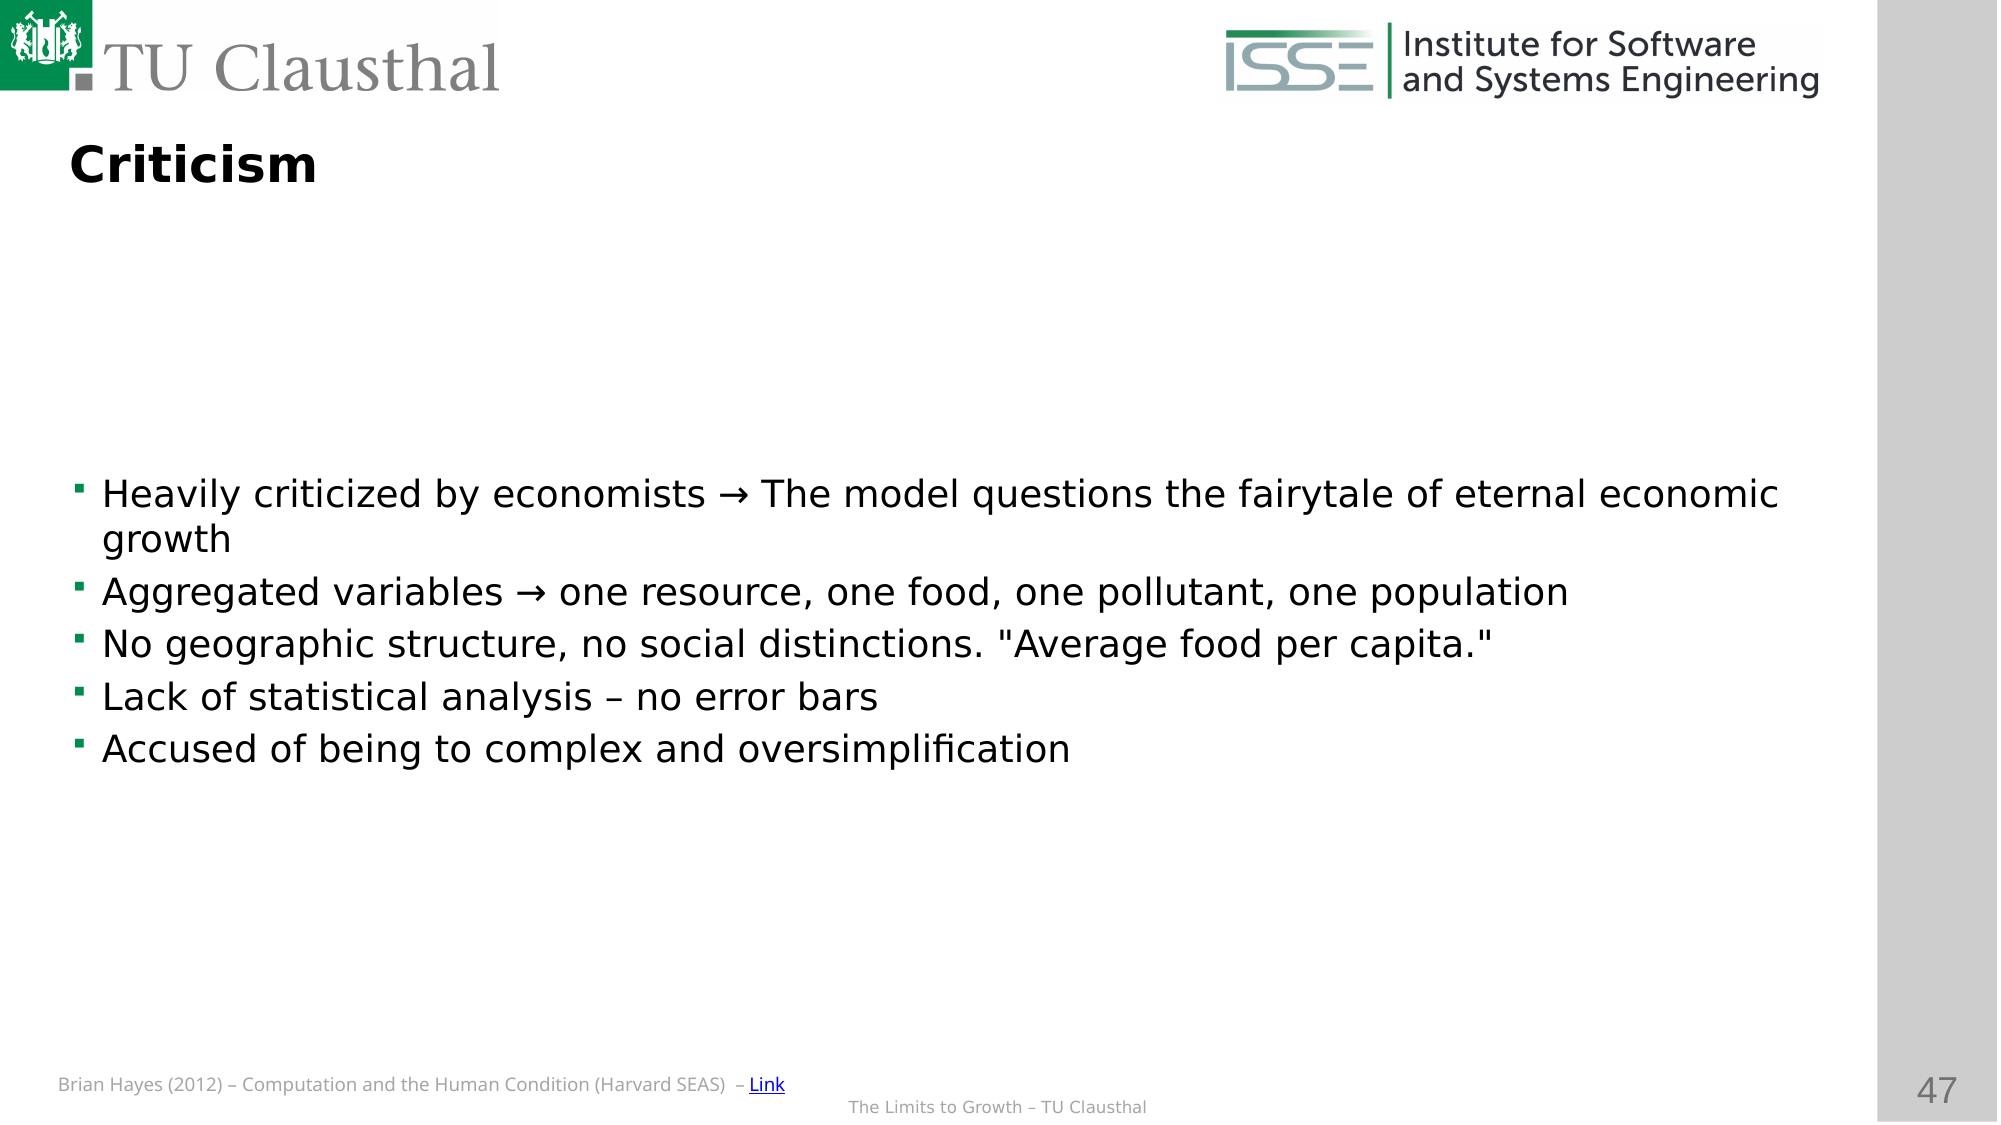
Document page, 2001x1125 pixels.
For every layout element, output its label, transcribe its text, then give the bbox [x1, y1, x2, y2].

text_box Heavily criticized by economists → The model questions the fairytale of eternal economic growth Aggregated variables → one resource, one food, one pollutant, one population No geographic structure, no social distinctions. "Average food per capita." Lack of statistical analysis – no error bars Accused of being to complex and oversimplification [55, 208, 1816, 1032]
picture [0, 0, 499, 91]
text_box Criticism [55, 125, 1816, 205]
picture [1218, 22, 1824, 105]
text_box Brian Hayes (2012) – Computation and the Human Condition (Harvard SEAS) – Link [43, 1064, 1785, 1106]
